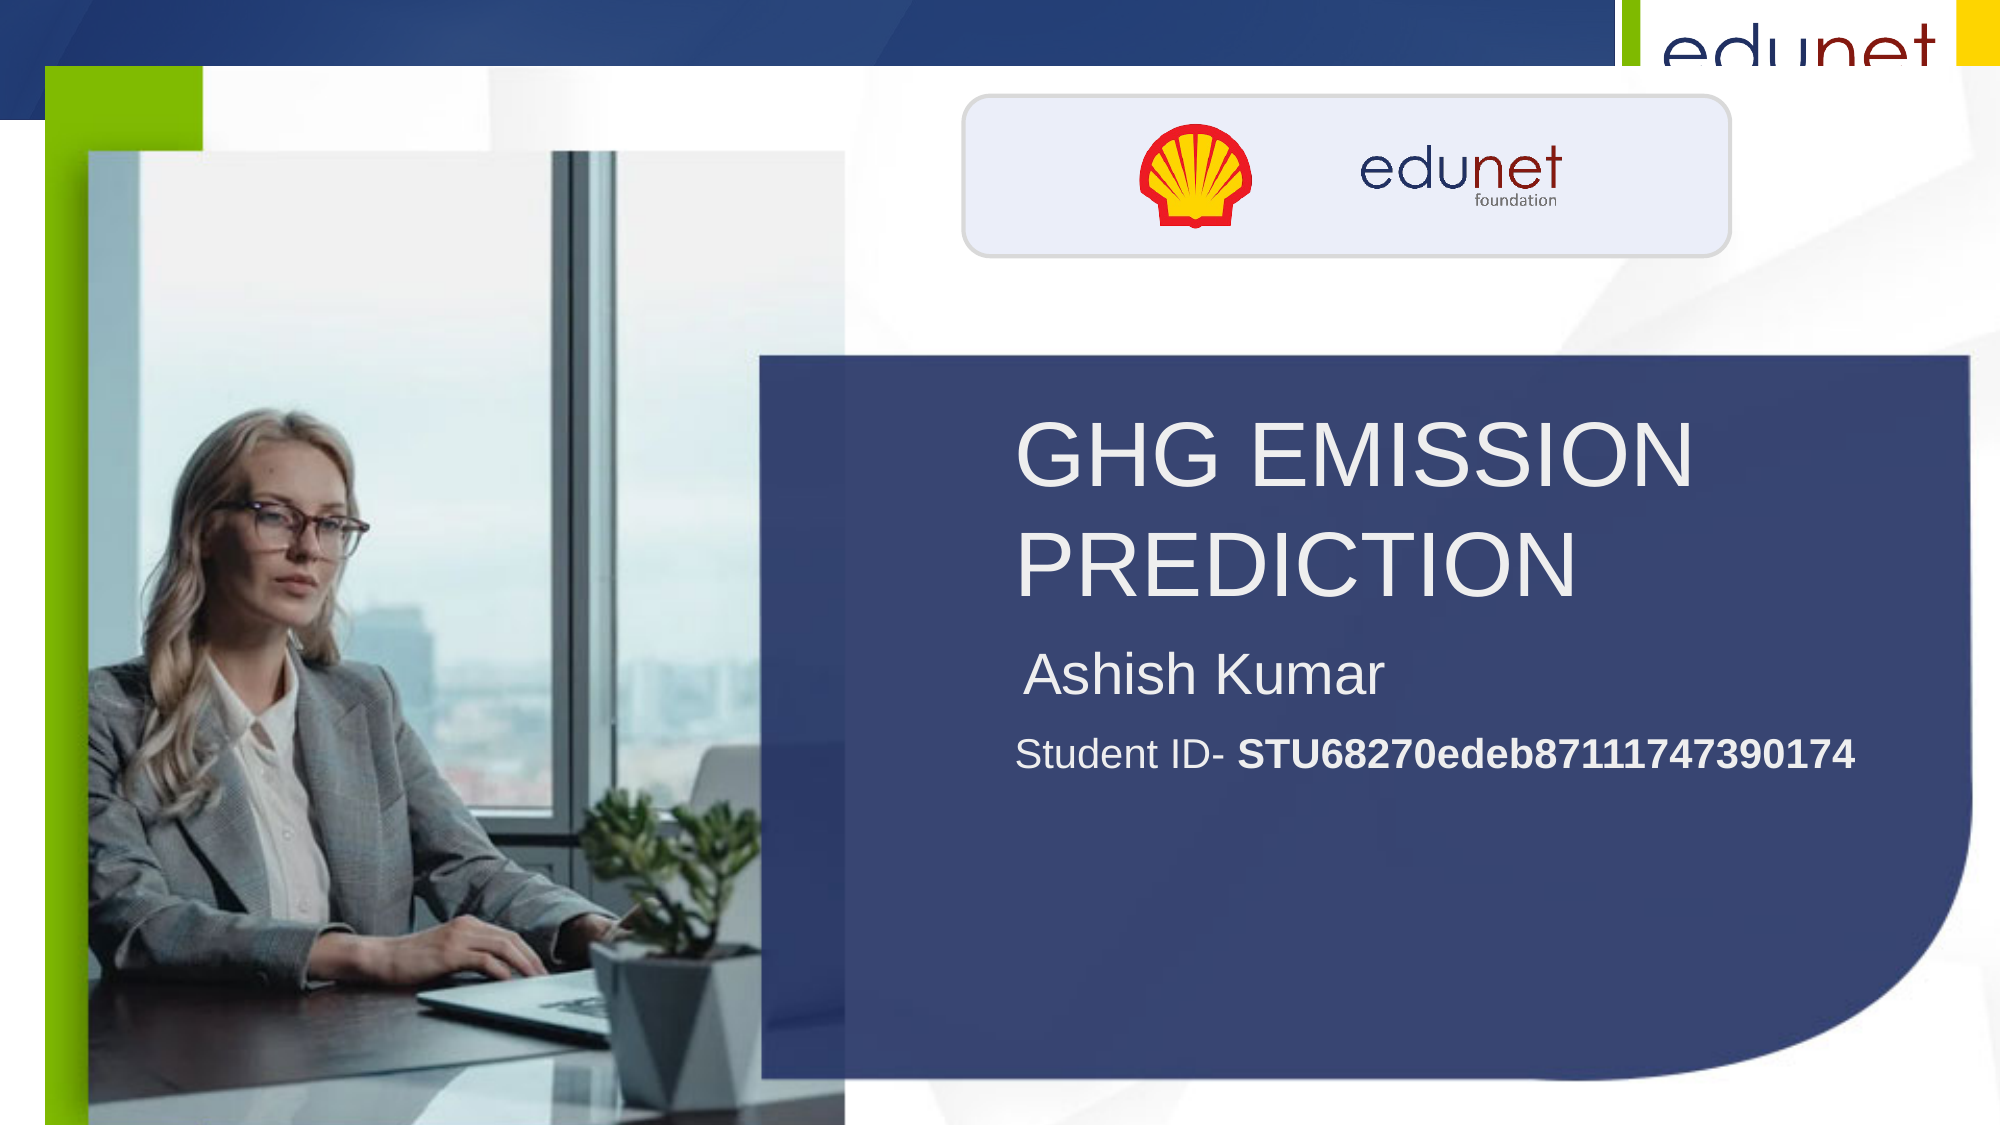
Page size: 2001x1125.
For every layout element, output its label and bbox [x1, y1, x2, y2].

text_box [1130, 121, 1564, 231]
picture [45, 12, 2000, 1125]
